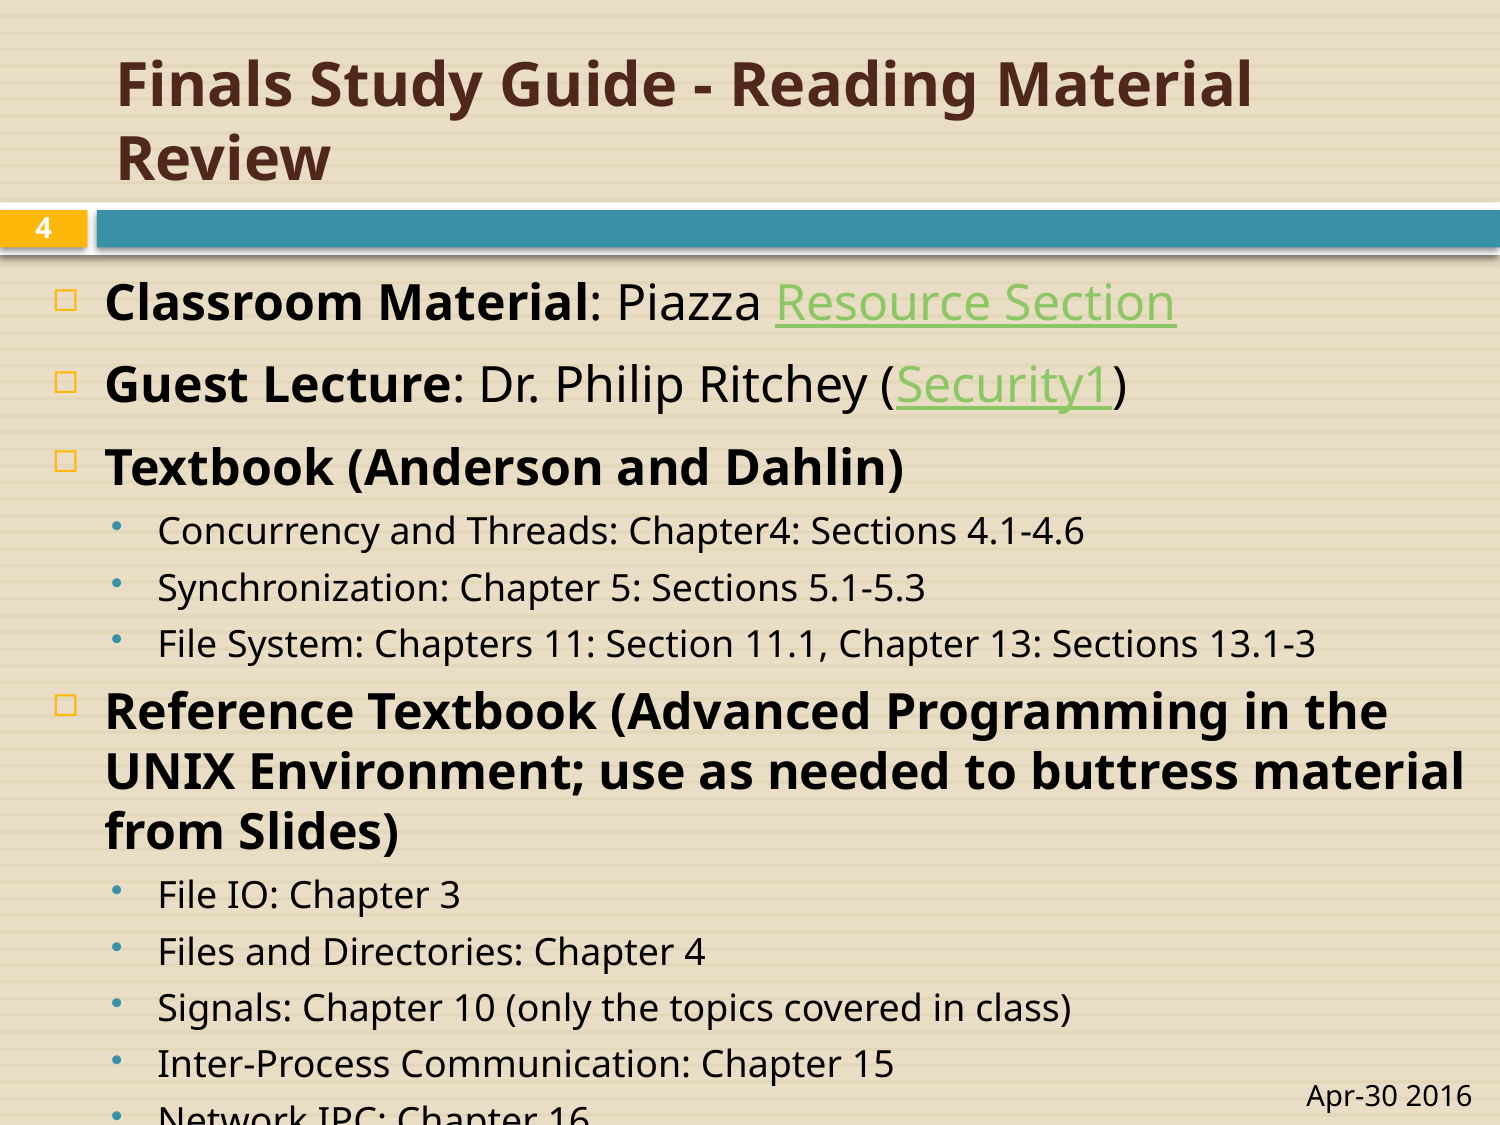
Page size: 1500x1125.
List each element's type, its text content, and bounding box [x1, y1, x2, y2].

title Finals Study Guide - Reading Material Review [100, 37, 1438, 200]
slide_number 4 [0, 208, 88, 249]
list Classroom Material: Piazza Resource Section Guest Lecture: Dr. Philip Ritchey (Security1) Textbook (Anderson and Dahlin) Concurrency and Threads: Chapter4: Sections 4.1-4.6 Synchronization: Chapter 5: Sections 5.1-5.3 File System: Chapters 11: Section 11.1, Chapter 13: Sections 13.1-3 Reference Textbook (Advanced Programming in the UNIX Environment; use as needed to buttress material from Slides) File IO: Chapter 3 Files and Directories: Chapter 4 Signals: Chapter 10 (only the topics covered in class) Inter-Process Communication: Chapter 15 Network IPC: Chapter 16 [37, 262, 1488, 1113]
slide_number Apr-30 2016 [1050, 1065, 1488, 1125]
